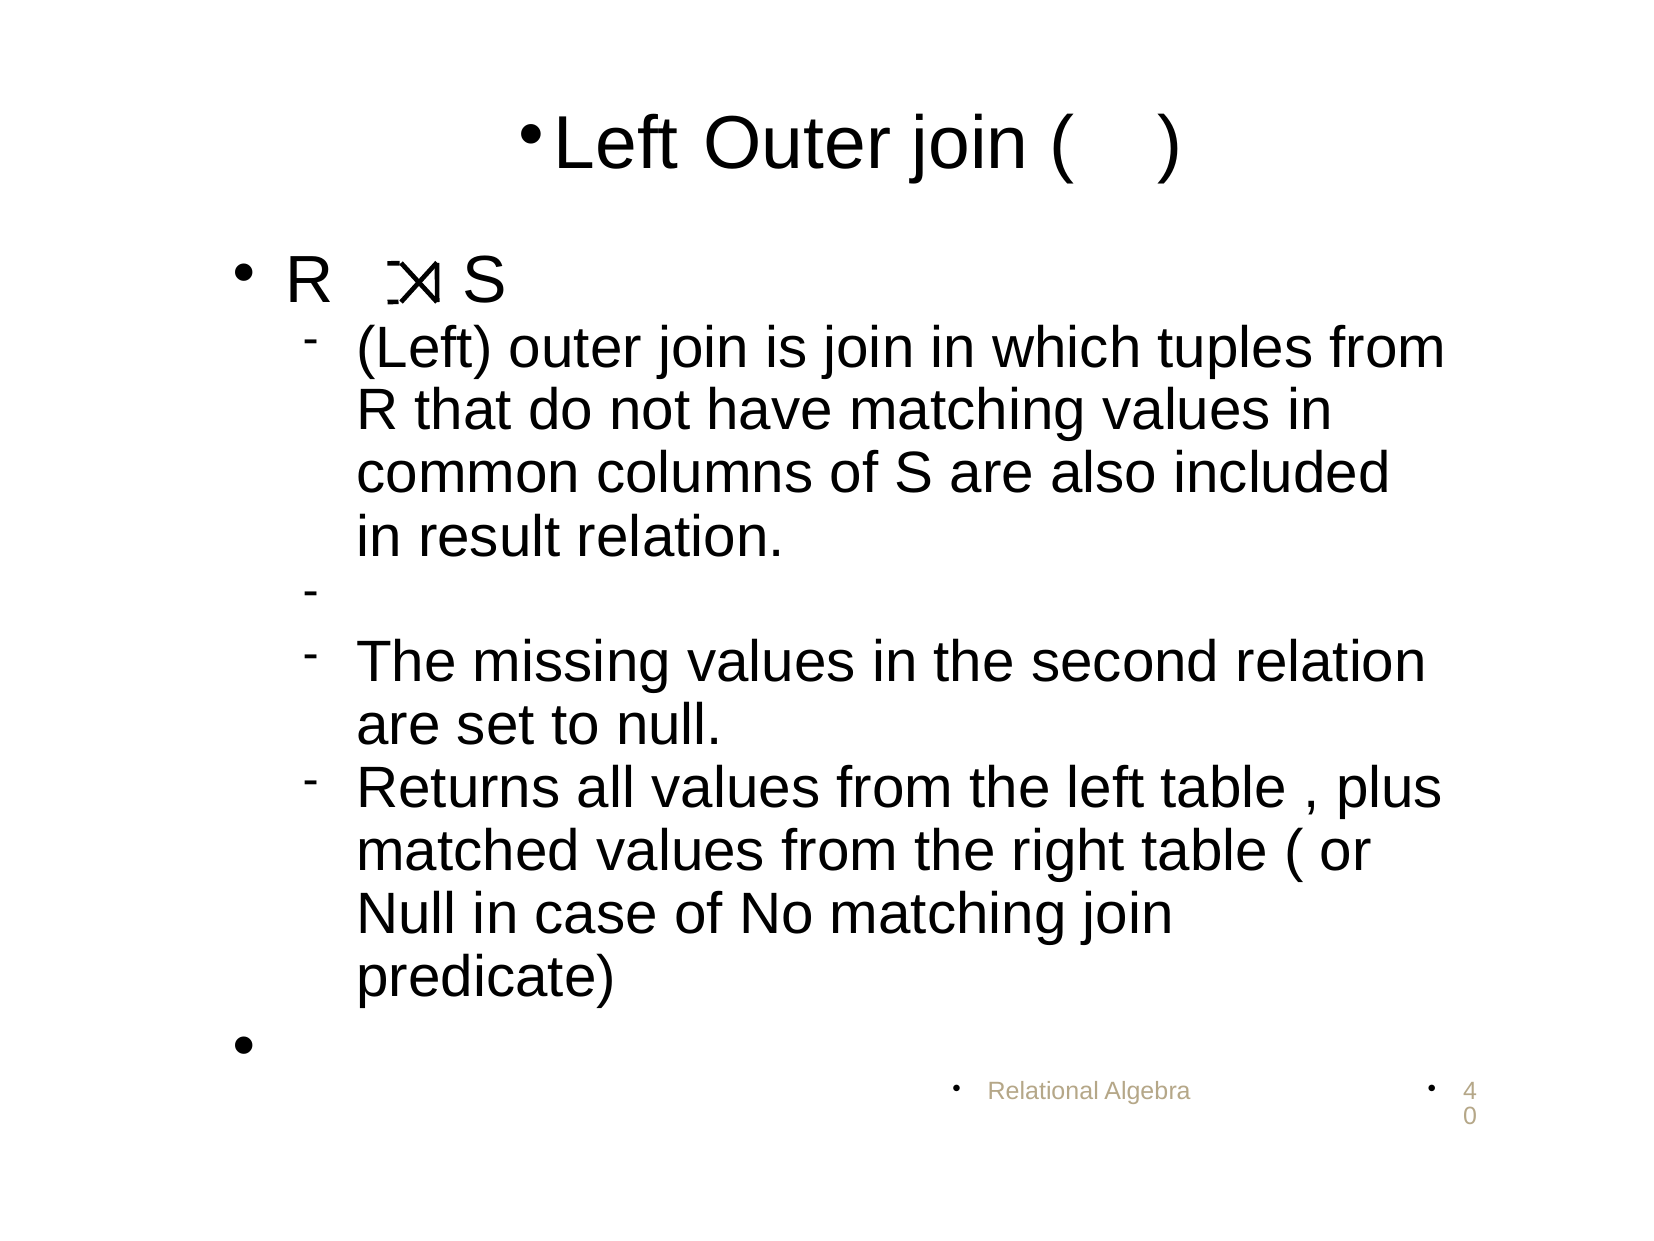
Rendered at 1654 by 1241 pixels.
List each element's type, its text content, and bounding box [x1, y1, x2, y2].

text_box R S (Left) outer join is join in which tuples from R that do not have matching values in common columns of S are also included in result relation. The missing values in the second relation are set to null. Returns all values from the left table , plus matched values from the right table ( or Null in case of No matching join predicate) [199, 237, 1466, 1025]
text_box Relational Algebra [937, 1034, 1412, 1113]
text_box <number> [1412, 1034, 1488, 1113]
text_box Left Outer join ( ) [235, 45, 1466, 233]
